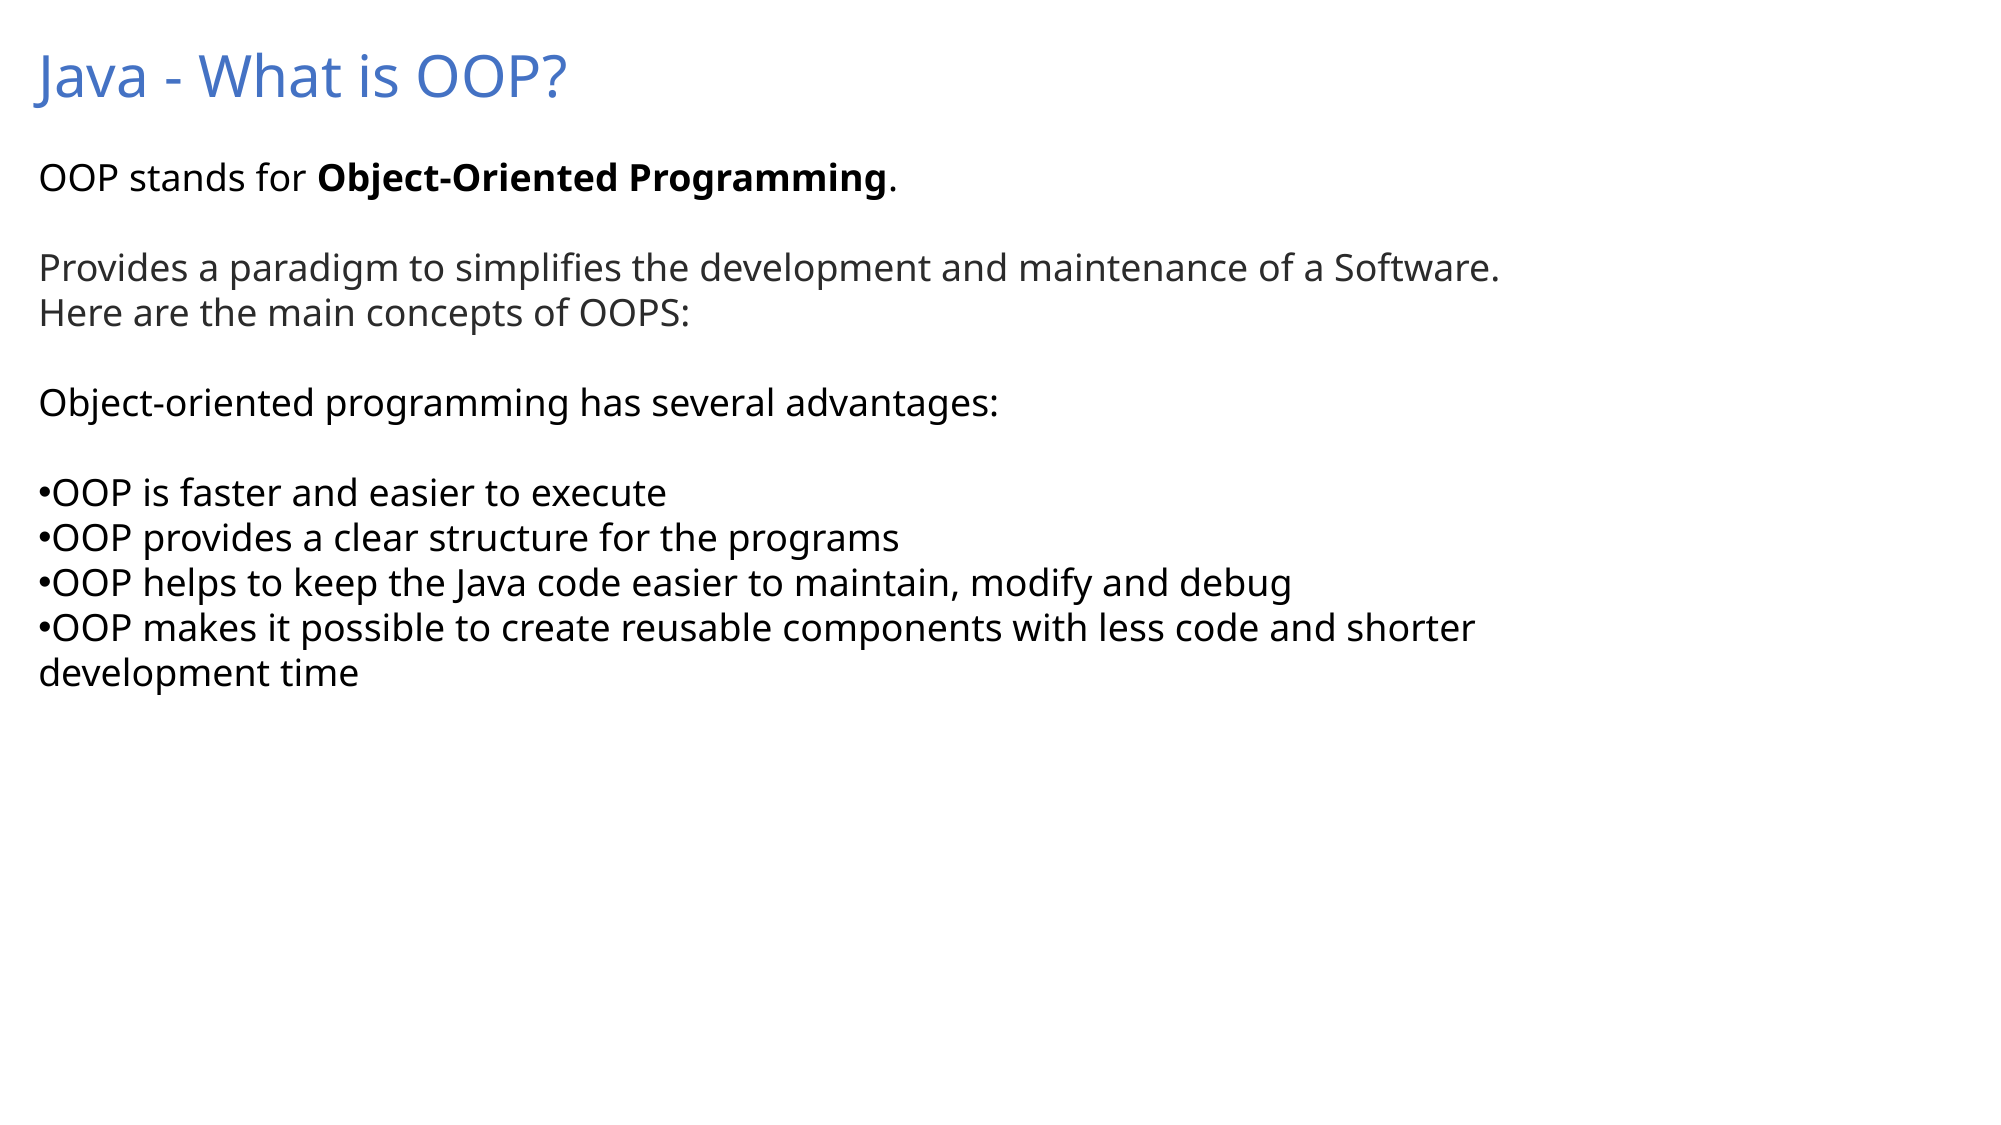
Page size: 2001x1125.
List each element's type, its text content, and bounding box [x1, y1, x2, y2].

text_box Java - What is OOP? OOP stands for Object-Oriented Programming. Provides a paradigm to simplifies the development and maintenance of a Software. Here are the main concepts of OOPS: Object-oriented programming has several advantages: OOP is faster and easier to execute OOP provides a clear structure for the programs OOP helps to keep the Java code easier to maintain, modify and debug OOP makes it possible to create reusable components with less code and shorter development time [23, 31, 1537, 702]
